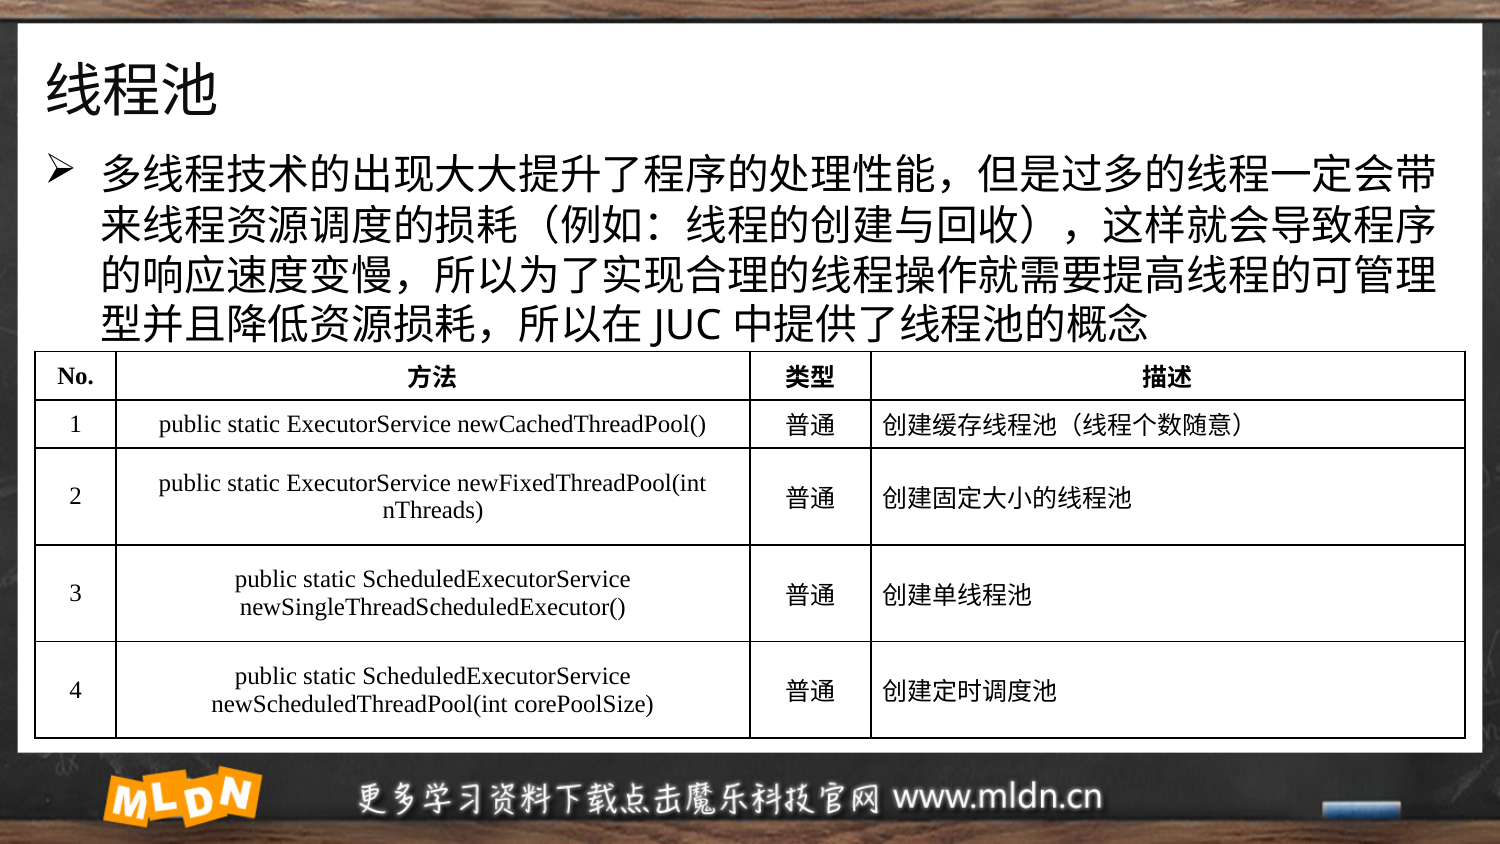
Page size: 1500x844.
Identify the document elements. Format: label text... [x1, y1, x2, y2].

table_cell public static ScheduledExecutorService newSingleThreadScheduledExecutor() [117, 546, 749, 641]
table_cell 创建缓存线程池（线程个数随意） [872, 401, 1464, 447]
table_cell 普通 [751, 642, 870, 737]
picture [0, 0, 1500, 844]
table_cell 创建单线程池 [872, 546, 1464, 641]
table_cell 创建固定大小的线程池 [872, 449, 1464, 544]
table_cell 2 [36, 449, 115, 544]
table_cell 1 [36, 401, 115, 447]
table_cell 普通 [751, 546, 870, 641]
table_cell 普通 [751, 449, 870, 544]
table_cell 创建定时调度池 [872, 642, 1464, 737]
table_header 方法 [117, 352, 749, 399]
table_cell 普通 [751, 401, 870, 447]
table_cell public static ExecutorService newFixedThreadPool(int nThreads) [117, 449, 749, 544]
table_cell public static ScheduledExecutorService newScheduledThreadPool(int corePoolSize) [117, 642, 749, 737]
table_header No. [36, 352, 115, 399]
table_header 描述 [872, 352, 1464, 399]
table_cell 4 [36, 642, 115, 737]
list 多线程技术的出现大大提升了程序的处理性能，但是过多的线程一定会带来线程资源调度的损耗（例如：线程的创建与回收），这样就会导致程序的响应速度变慢，所以为了实现合理的线程操作就需要提高线程的可管理型并且降低资源损耗，所以在JUC中提供了线程池的概念 [29, 140, 1471, 729]
table_header 类型 [751, 352, 870, 399]
title 线程池 [29, 34, 1471, 140]
table_cell 3 [36, 546, 115, 641]
table_cell public static ExecutorService newCachedThreadPool() [117, 401, 749, 447]
